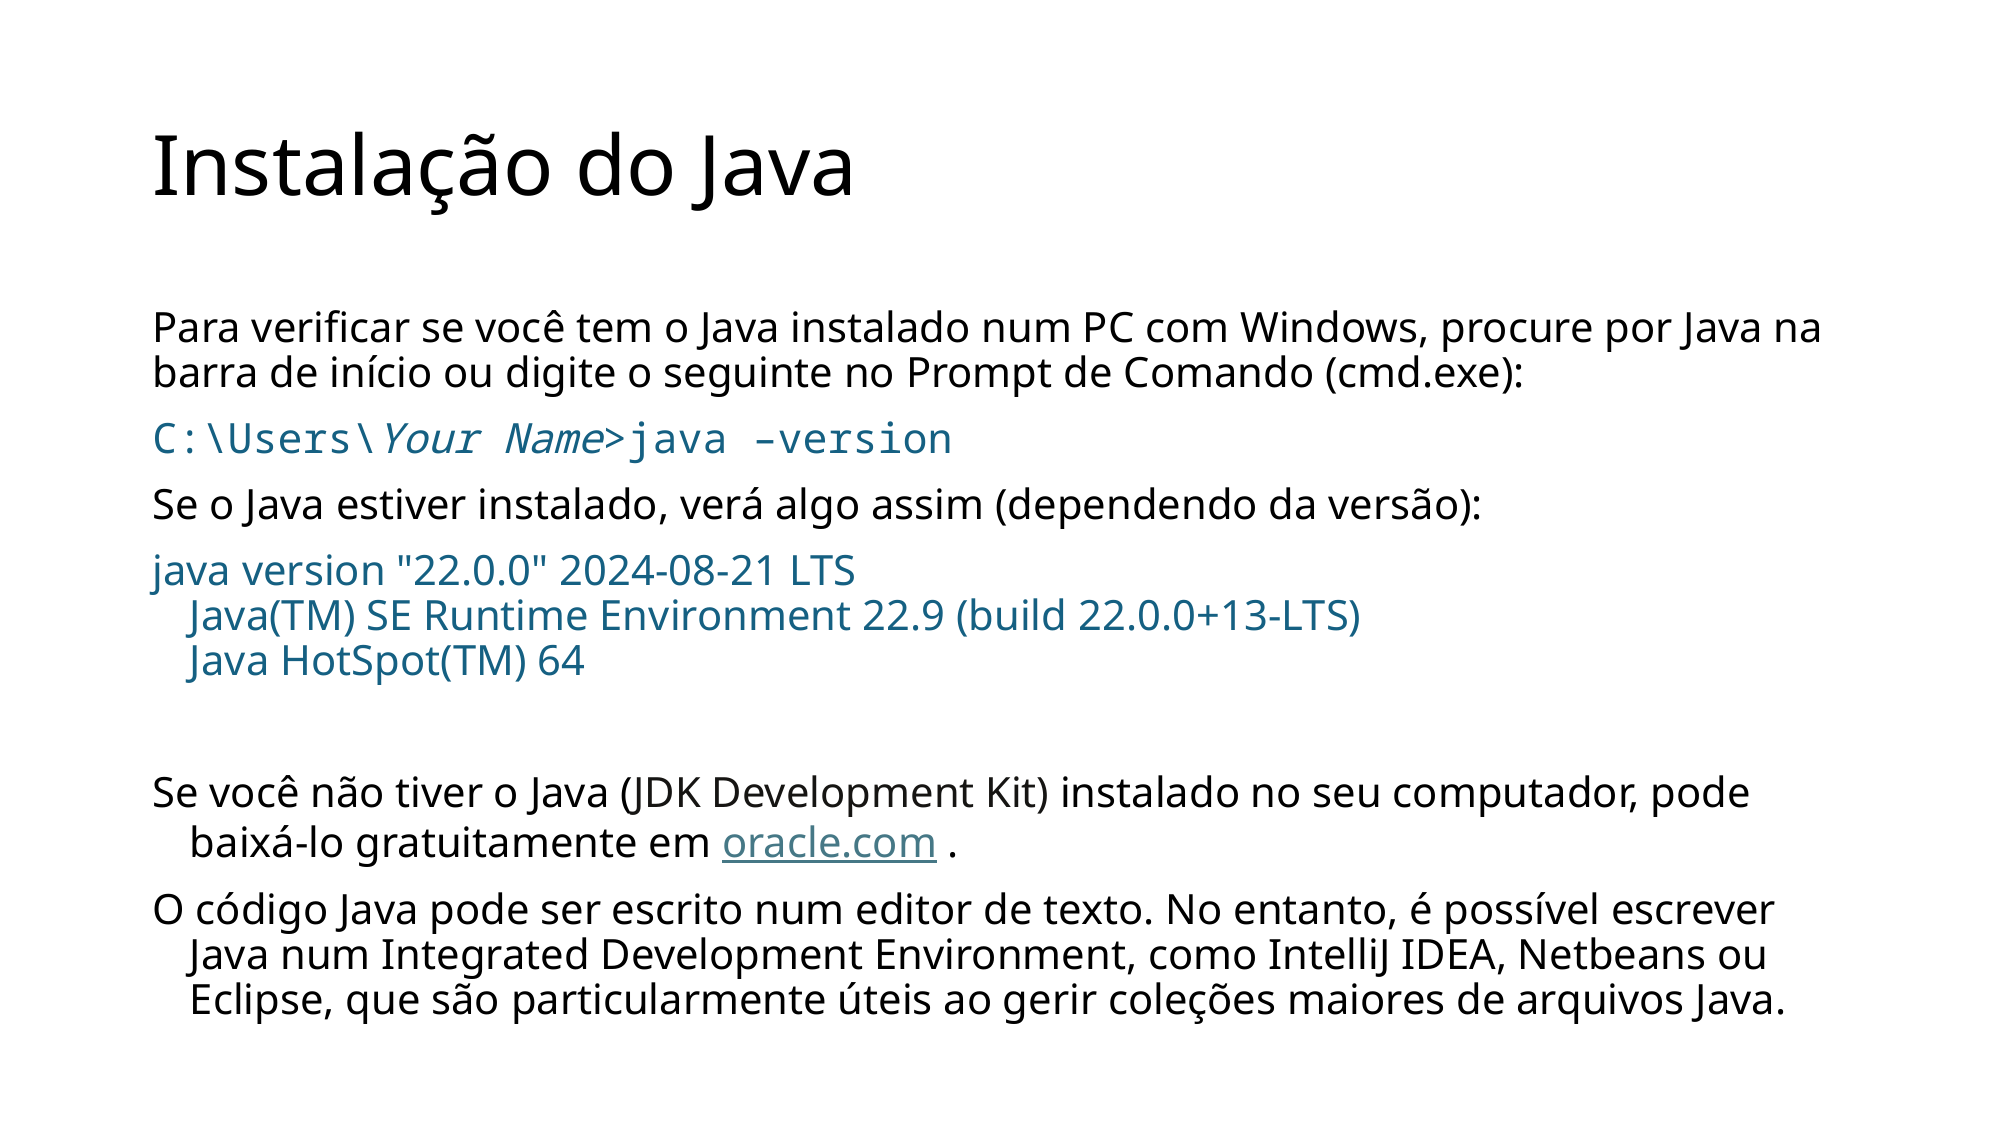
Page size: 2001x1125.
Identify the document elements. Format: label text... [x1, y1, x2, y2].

list Para verificar se você tem o Java instalado num PC com Windows, procure por Java na barra de início ou digite o seguinte no Prompt de Comando (cmd.exe): C:\Users\Your Name>java –version Se o Java estiver instalado, verá algo assim (dependendo da versão): java version "22.0.0" 2024-08-21 LTS Java(TM) SE Runtime Environment 22.9 (build 22.0.0+13-LTS) Java HotSpot(TM) 64-Bit Server VM 22.9 (build 22.0.0+13-LTS, mixed mode) Se você não tiver o Java (JDK Development Kit) instalado no seu computador, pode baixá-lo gratuitamente em oracle.com . O código Java pode ser escrito num editor de texto. No entanto, é possível escrever Java num Integrated Development Environment, como IntelliJ IDEA, Netbeans ou Eclipse, que são particularmente úteis ao gerir coleções maiores de arquivos Java. [137, 299, 1863, 1065]
title Instalação do Java [137, 59, 1863, 278]
